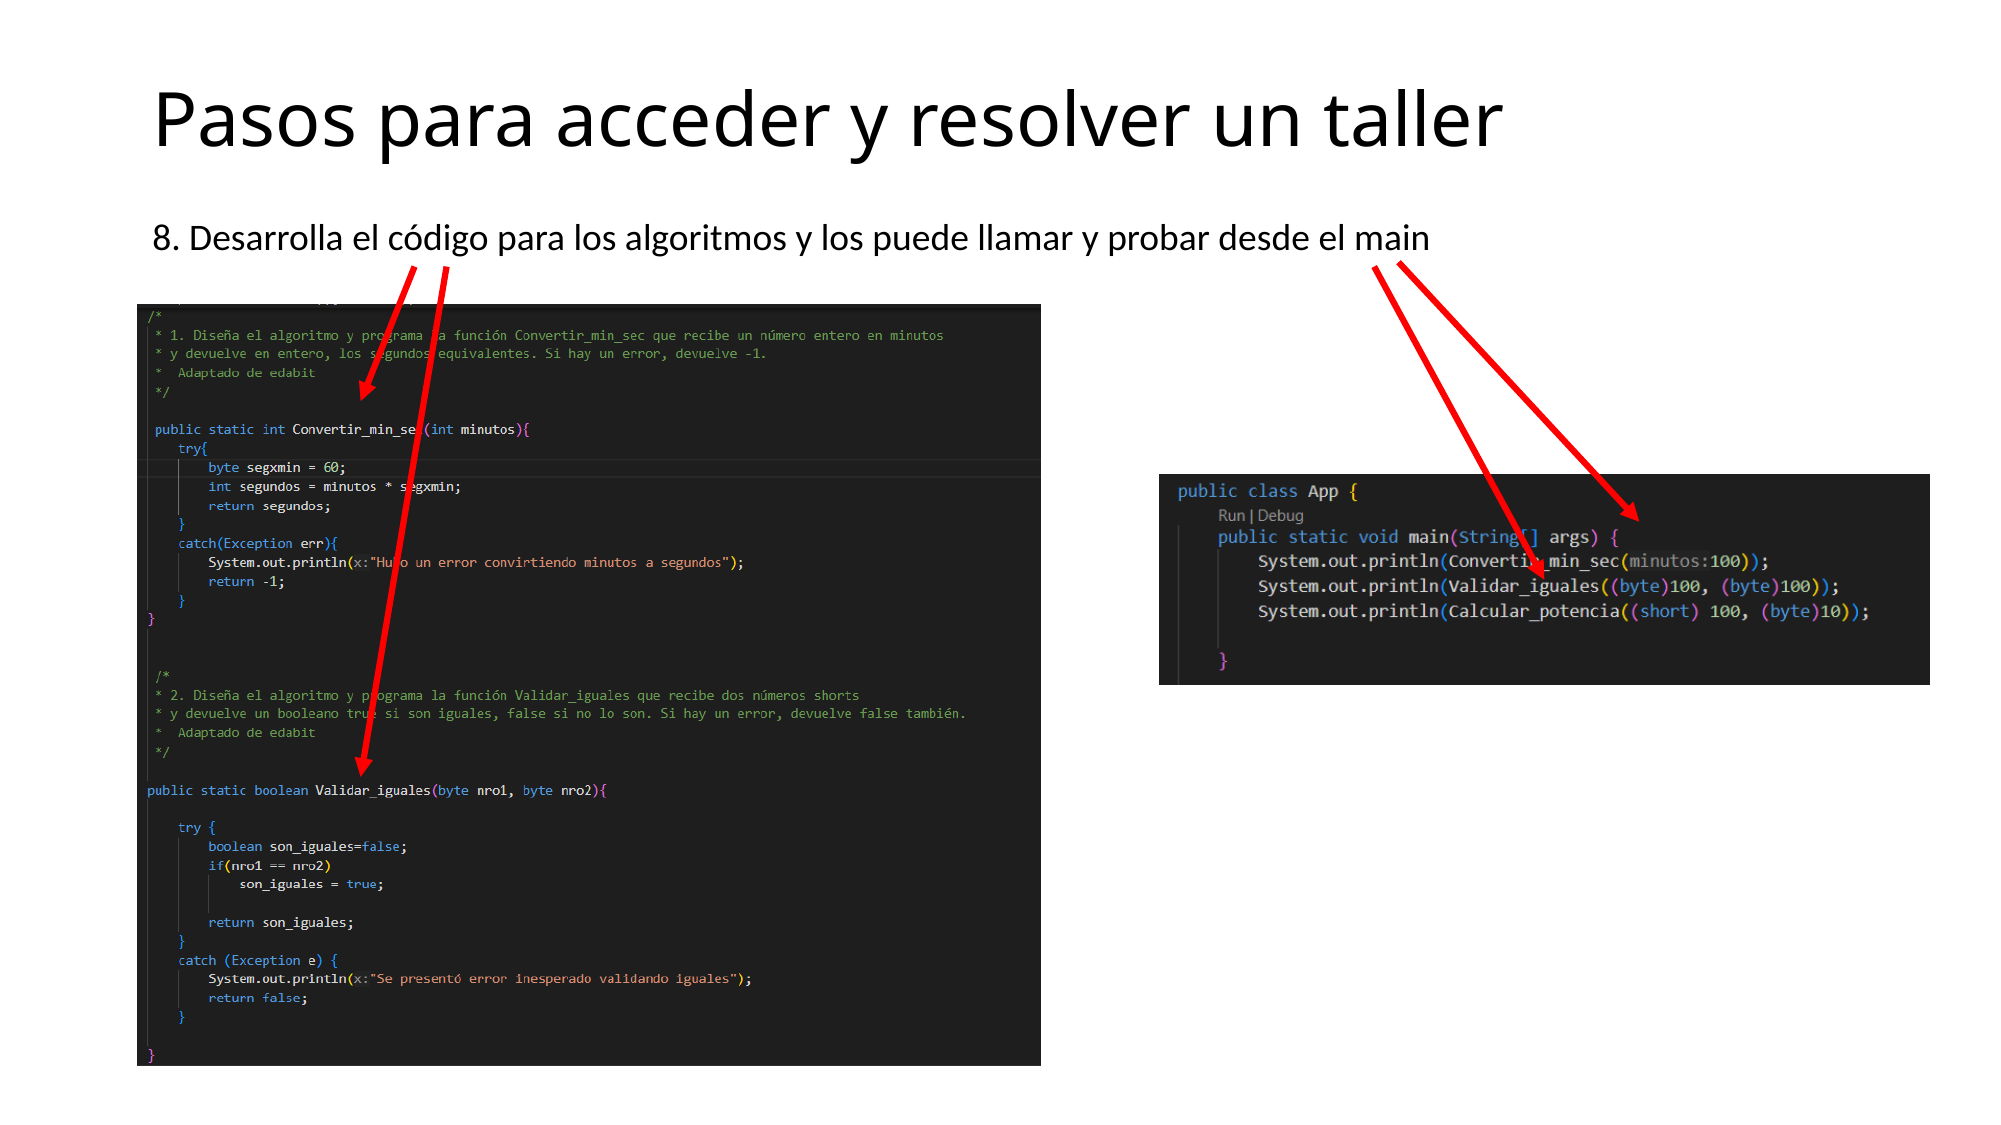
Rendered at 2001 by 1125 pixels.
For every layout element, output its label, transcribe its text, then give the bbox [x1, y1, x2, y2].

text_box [1374, 266, 1545, 580]
picture [1159, 474, 1930, 685]
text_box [1398, 262, 1640, 522]
picture [137, 304, 1041, 1066]
title Pasos para acceder y resolver un taller [137, 59, 1863, 185]
text_box 8. Desarrolla el código para los algoritmos y los puede llamar y probar desde el main [137, 205, 1742, 266]
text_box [360, 266, 447, 777]
